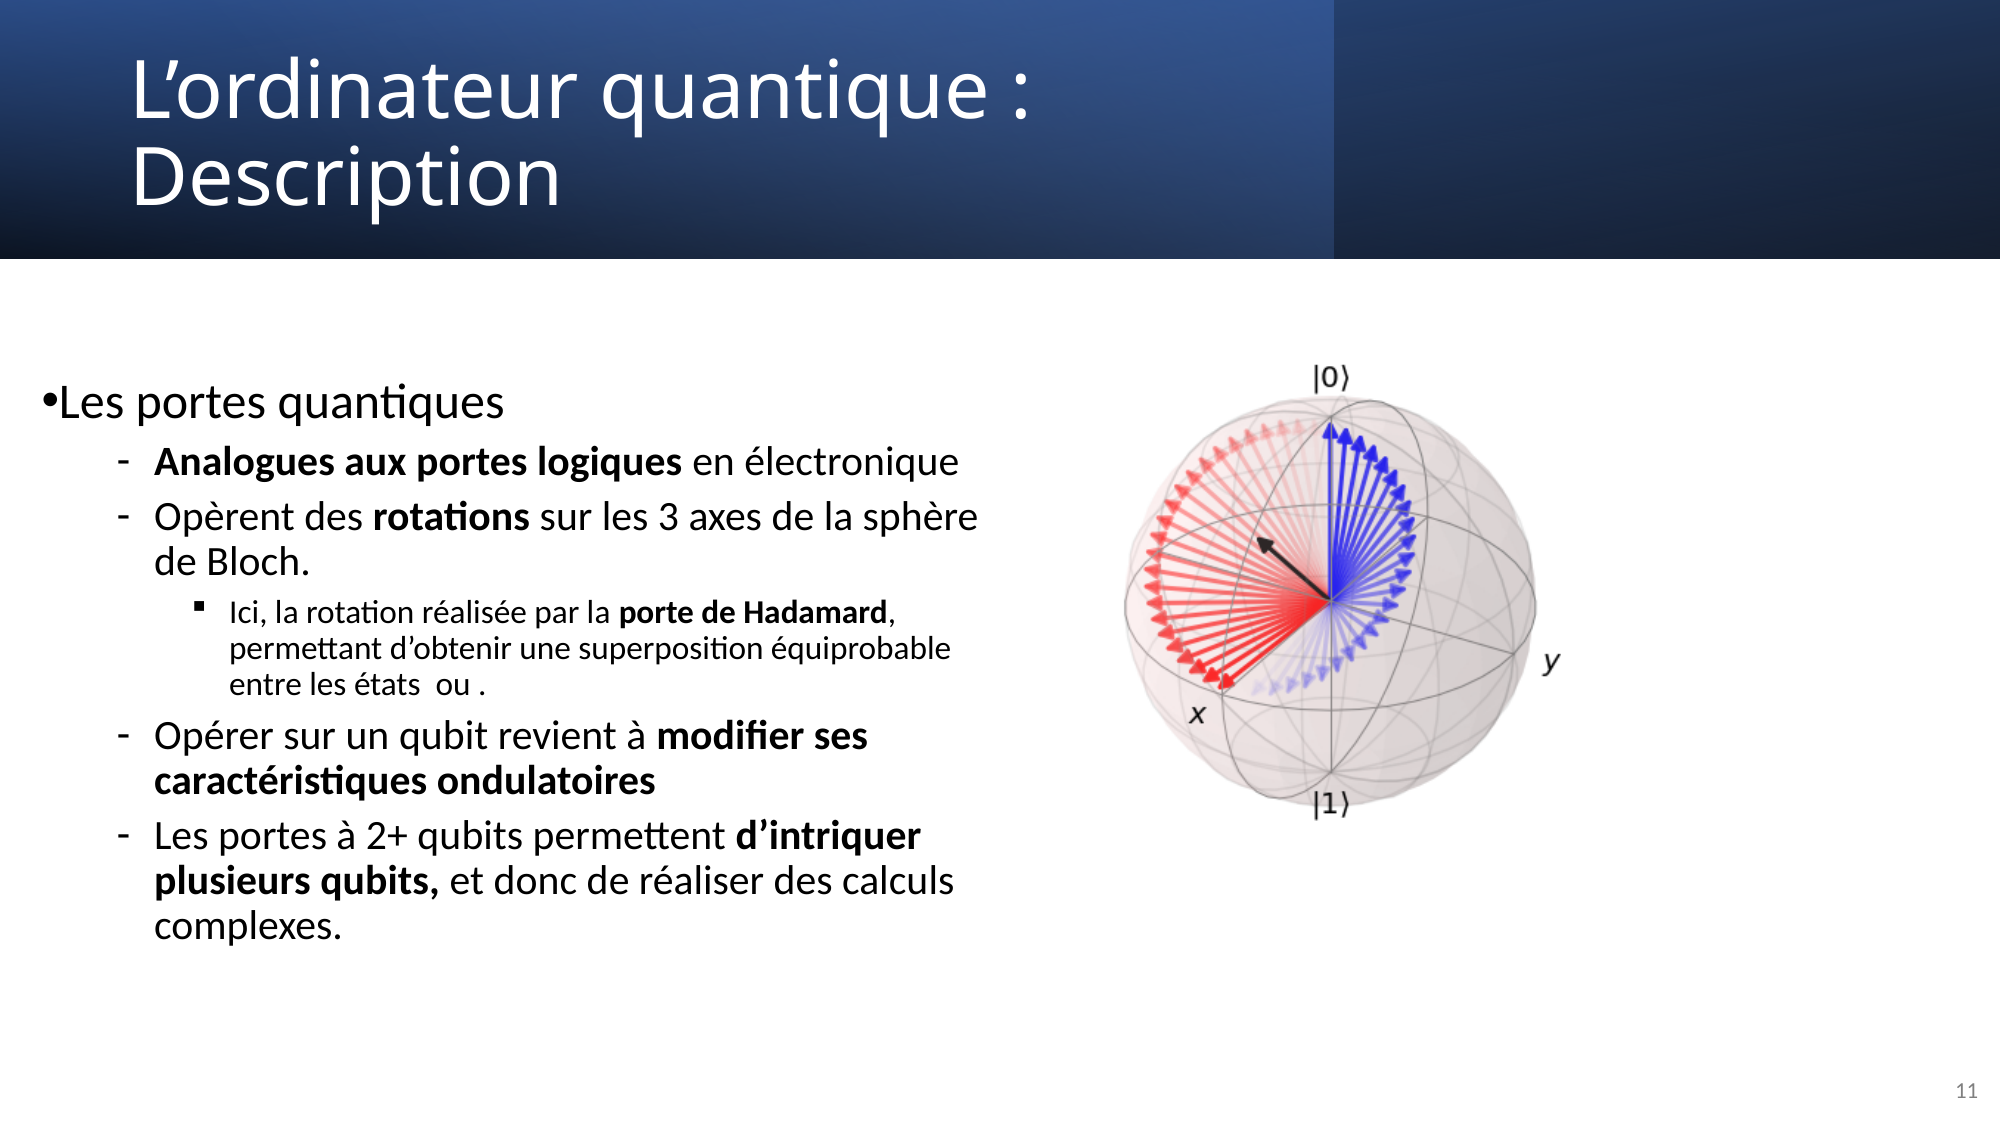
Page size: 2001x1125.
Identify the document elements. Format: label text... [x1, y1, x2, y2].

text_box [0, 260, 2000, 1125]
title L’ordinateur quantique : Description [114, 40, 1274, 231]
text_box [0, 0, 2000, 259]
picture [1058, 343, 1589, 874]
slide_number 11 [1920, 1058, 1994, 1119]
